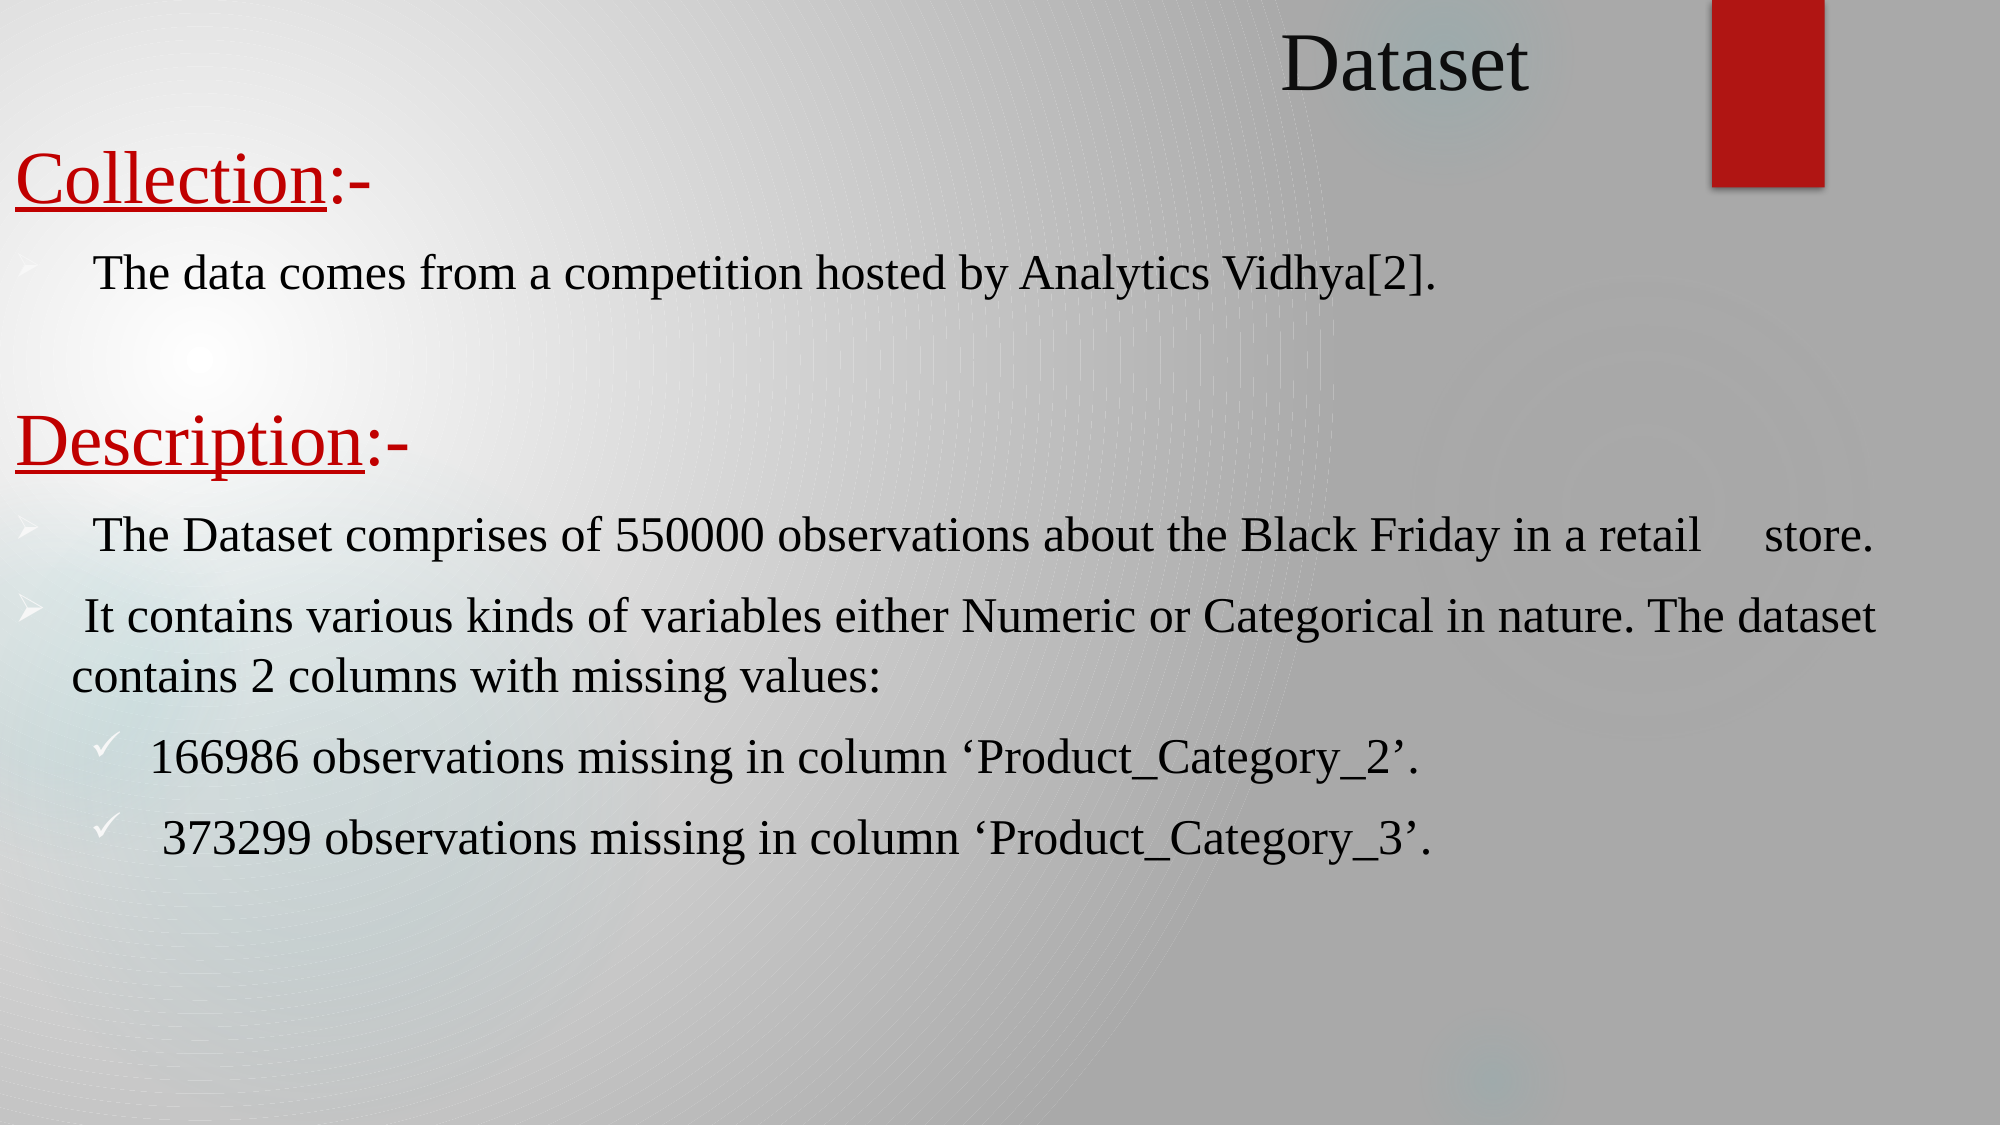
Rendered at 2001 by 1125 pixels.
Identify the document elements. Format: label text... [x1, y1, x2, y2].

list Dataset Collection:- The data comes from a competition hosted by Analytics Vidhya[2]. Description:- The Dataset comprises of 550000 observations about the Black Friday in a retail store. It contains various kinds of variables either Numeric or Categorical in nature. The dataset contains 2 columns with missing values: 166986 observations missing in column ‘Product_Category_2’. 373299 observations missing in column ‘Product_Category_3’. [0, 0, 2000, 1125]
